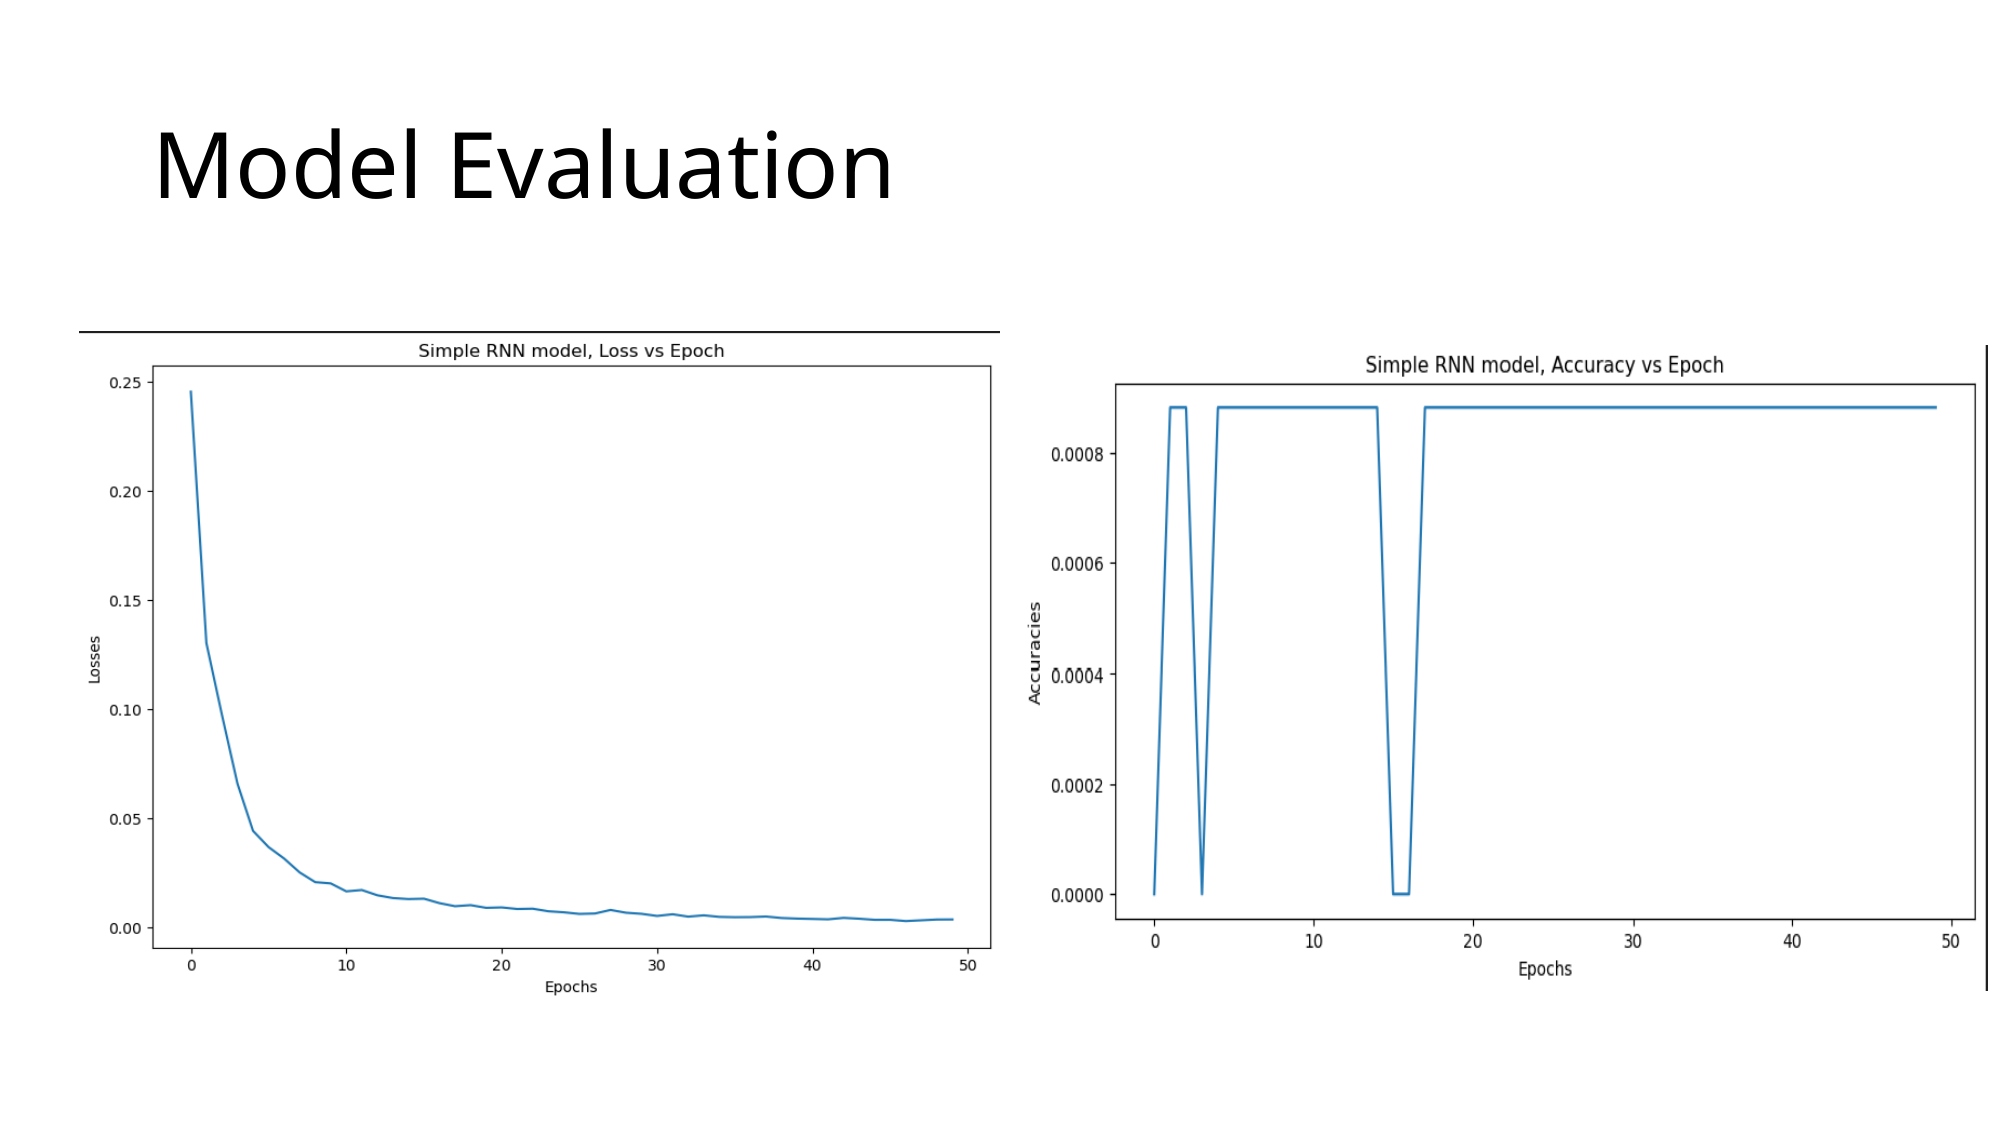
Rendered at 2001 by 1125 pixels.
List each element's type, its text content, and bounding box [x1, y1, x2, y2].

picture [1019, 344, 1989, 992]
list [78, 330, 1001, 1003]
title Model Evaluation [137, 59, 1863, 278]
